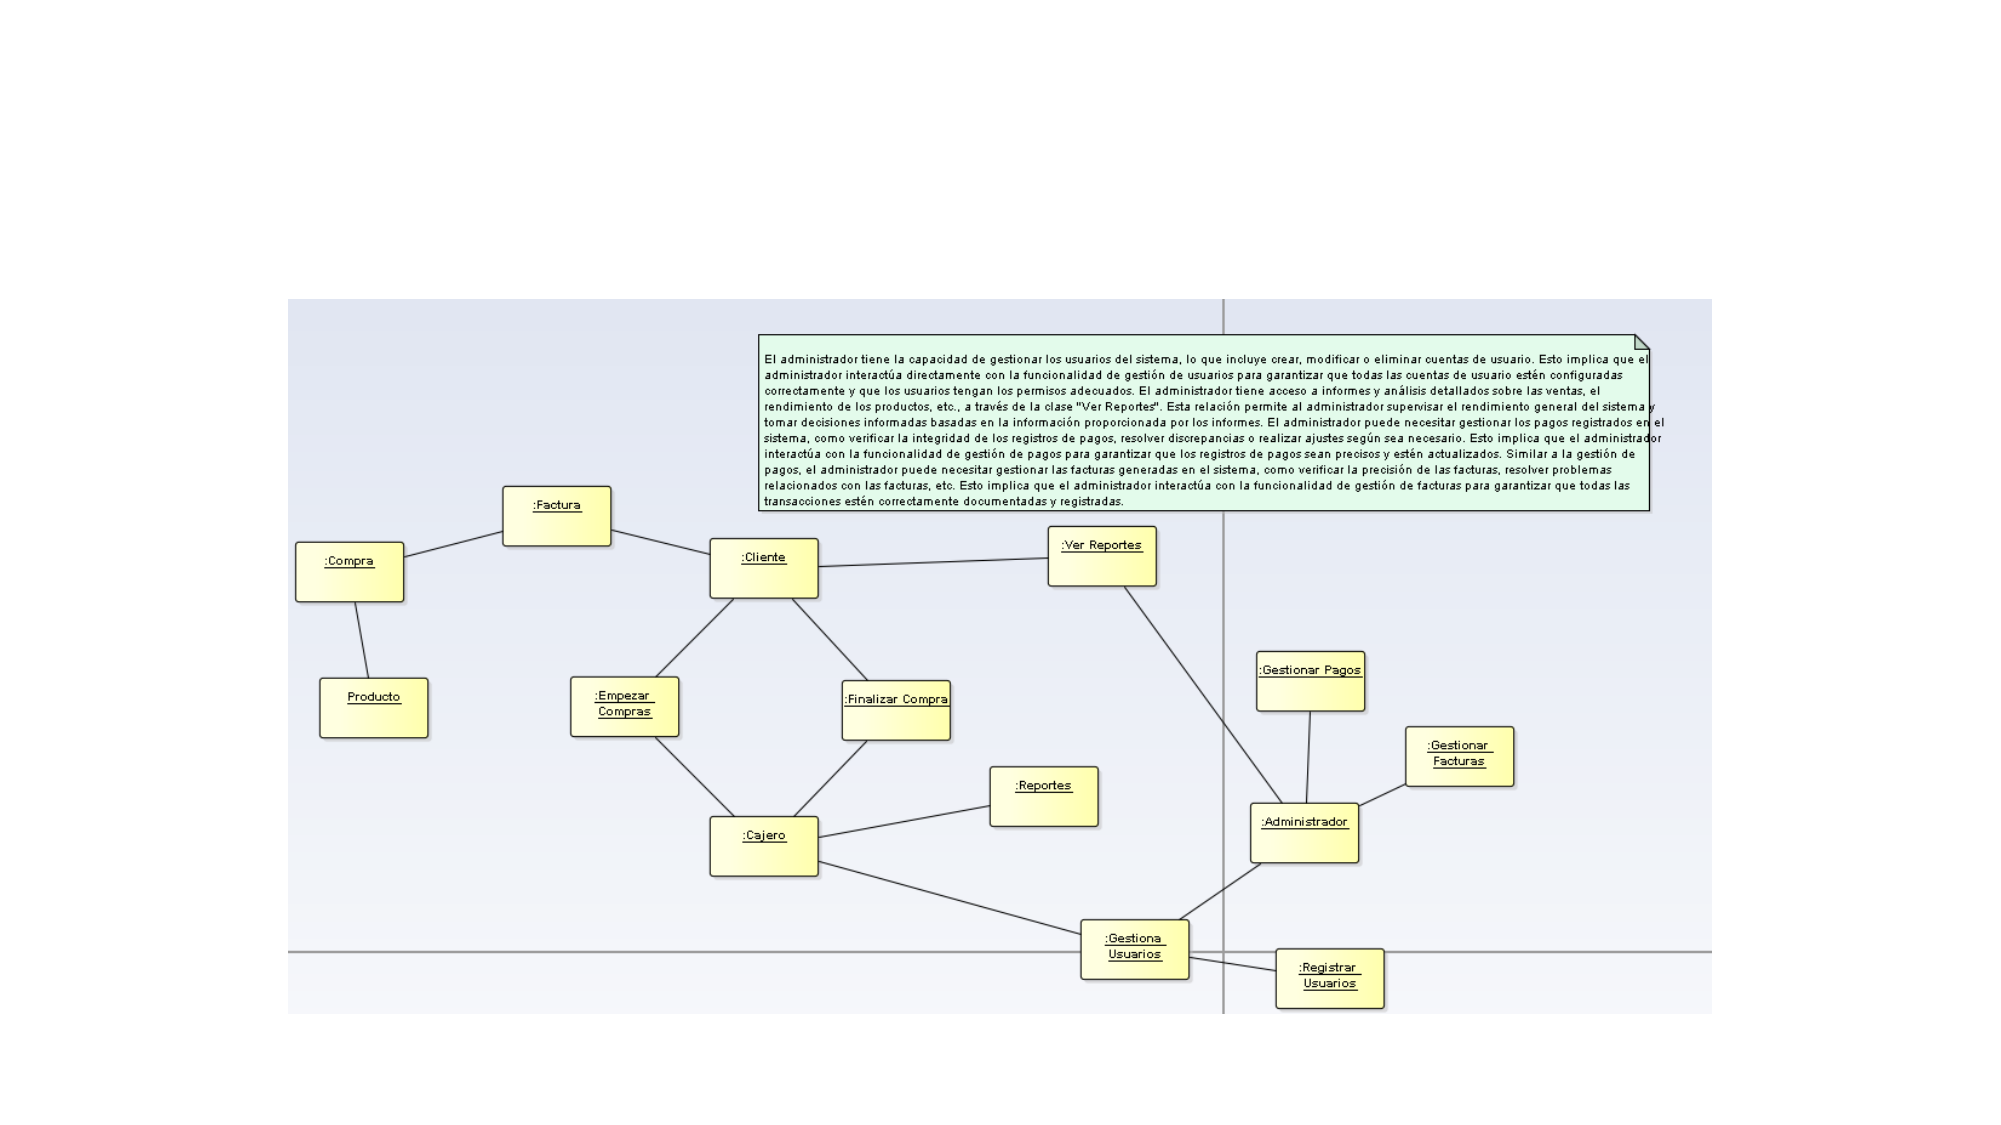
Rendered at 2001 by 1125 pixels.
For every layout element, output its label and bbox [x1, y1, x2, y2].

list [287, 298, 1713, 1014]
